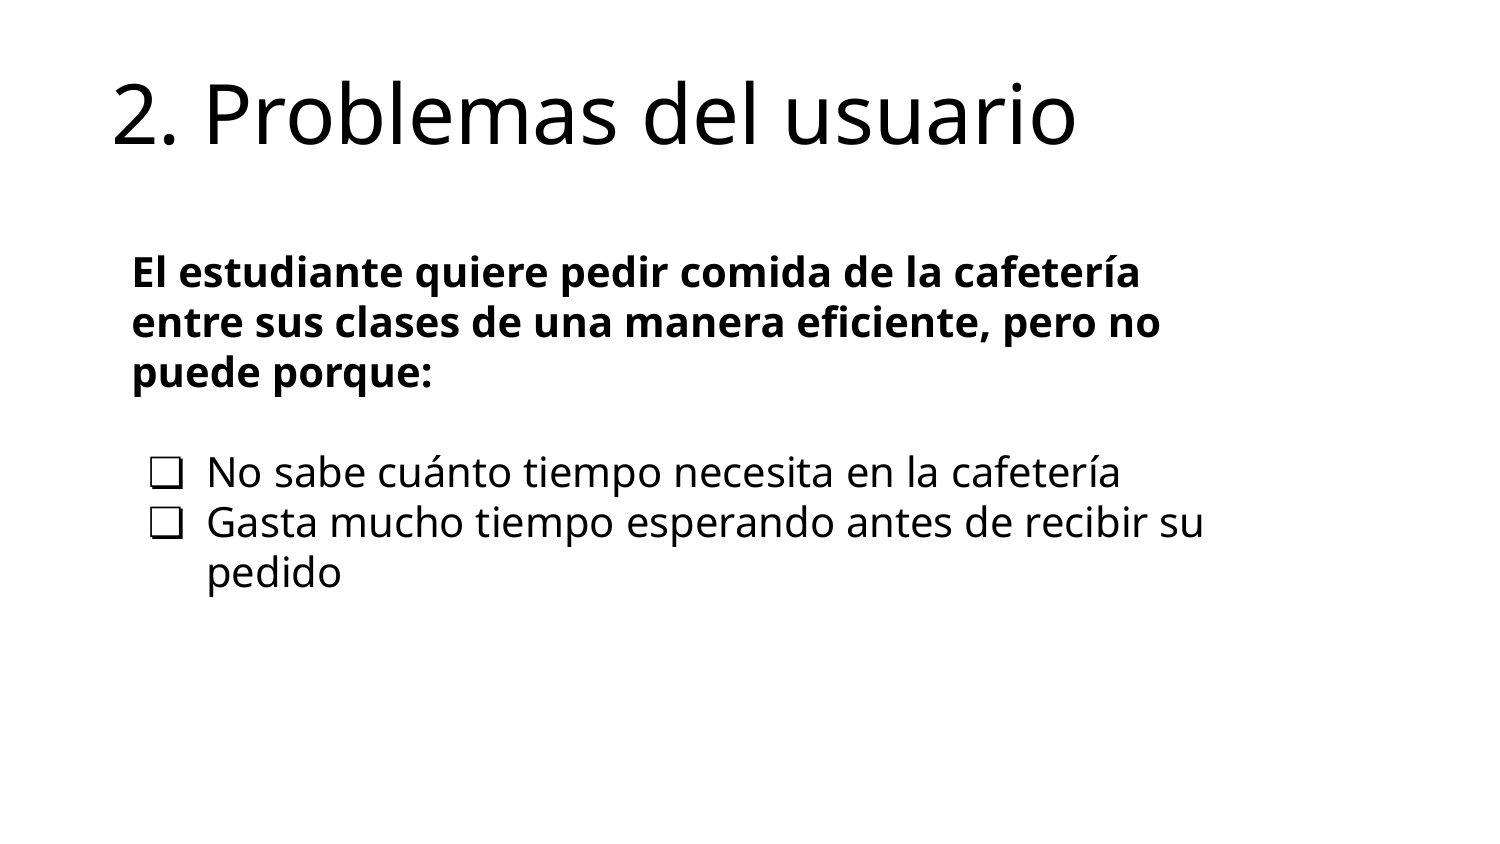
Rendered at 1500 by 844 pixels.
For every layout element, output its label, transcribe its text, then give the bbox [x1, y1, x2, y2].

text_box 2. Problemas del usuario [96, 46, 1339, 194]
text_box El estudiante quiere pedir comida de la cafetería entre sus clases de una manera eficiente, pero no puede porque: No sabe cuánto tiempo necesita en la cafetería Gasta mucho tiempo esperando antes de recibir su pedido [116, 230, 1267, 541]
